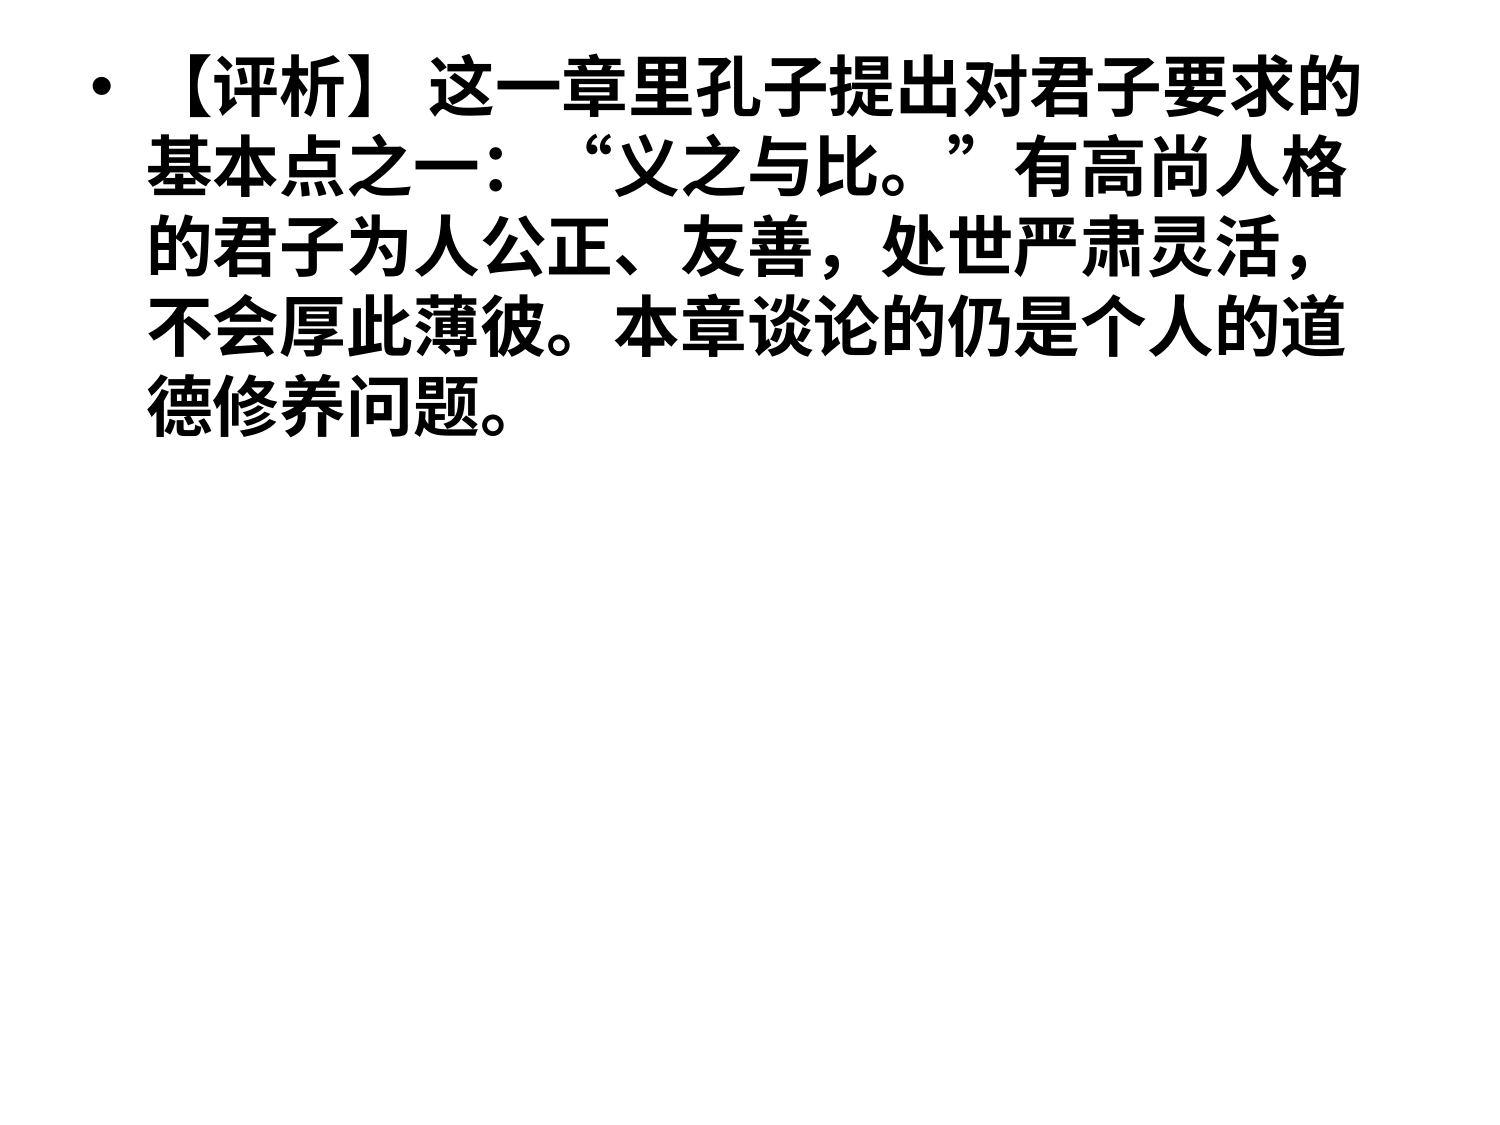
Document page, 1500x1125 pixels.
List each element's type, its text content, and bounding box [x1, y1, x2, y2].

list 【评析】 这一章里孔子提出对君子要求的基本点之一：“义之与比。”有高尚人格的君子为人公正、友善，处世严肃灵活，不会厚此薄彼。本章谈论的仍是个人的道德修养问题。 [75, 37, 1425, 1000]
